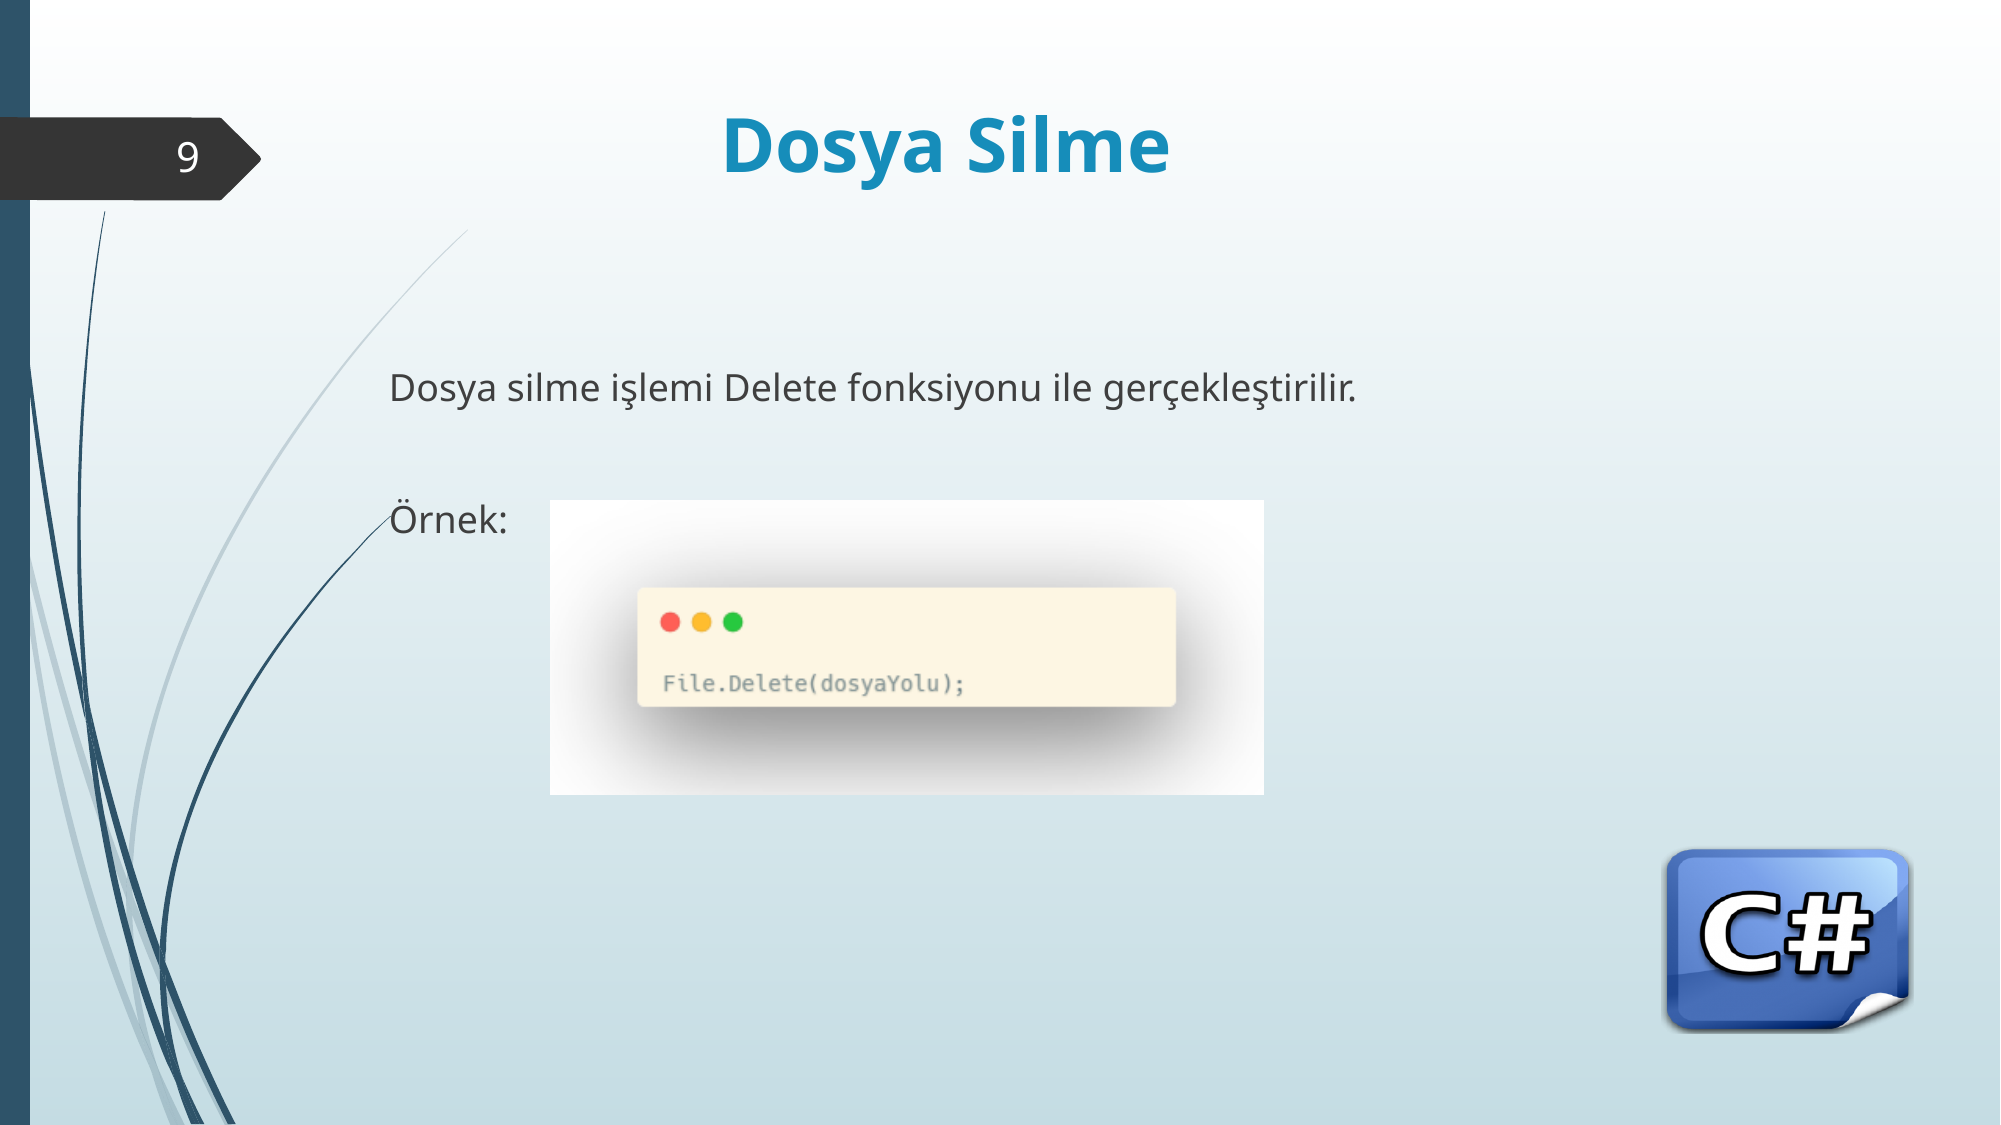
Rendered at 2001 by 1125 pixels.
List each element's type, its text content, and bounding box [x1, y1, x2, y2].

picture [550, 500, 1264, 795]
list Dosya silme işlemi Delete fonksiyonu ile gerçekleştirilir. Örnek: [373, 290, 1662, 1104]
picture [1661, 845, 1914, 1035]
title Dosya Silme [215, 90, 1677, 301]
slide_number 9 [87, 129, 216, 190]
